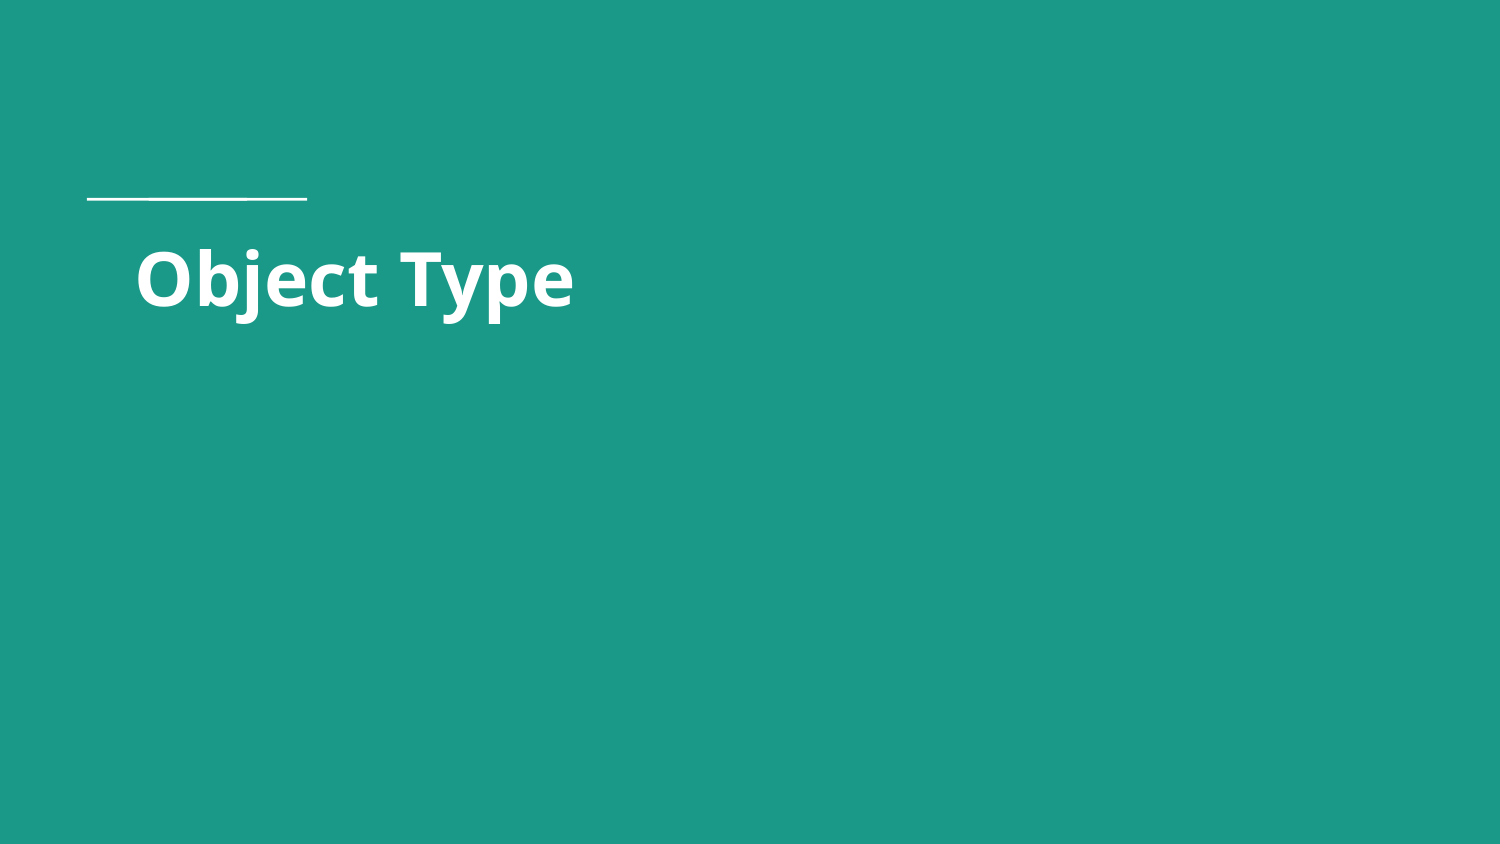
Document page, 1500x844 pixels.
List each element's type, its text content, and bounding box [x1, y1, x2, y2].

title Object Type [119, 216, 1381, 466]
